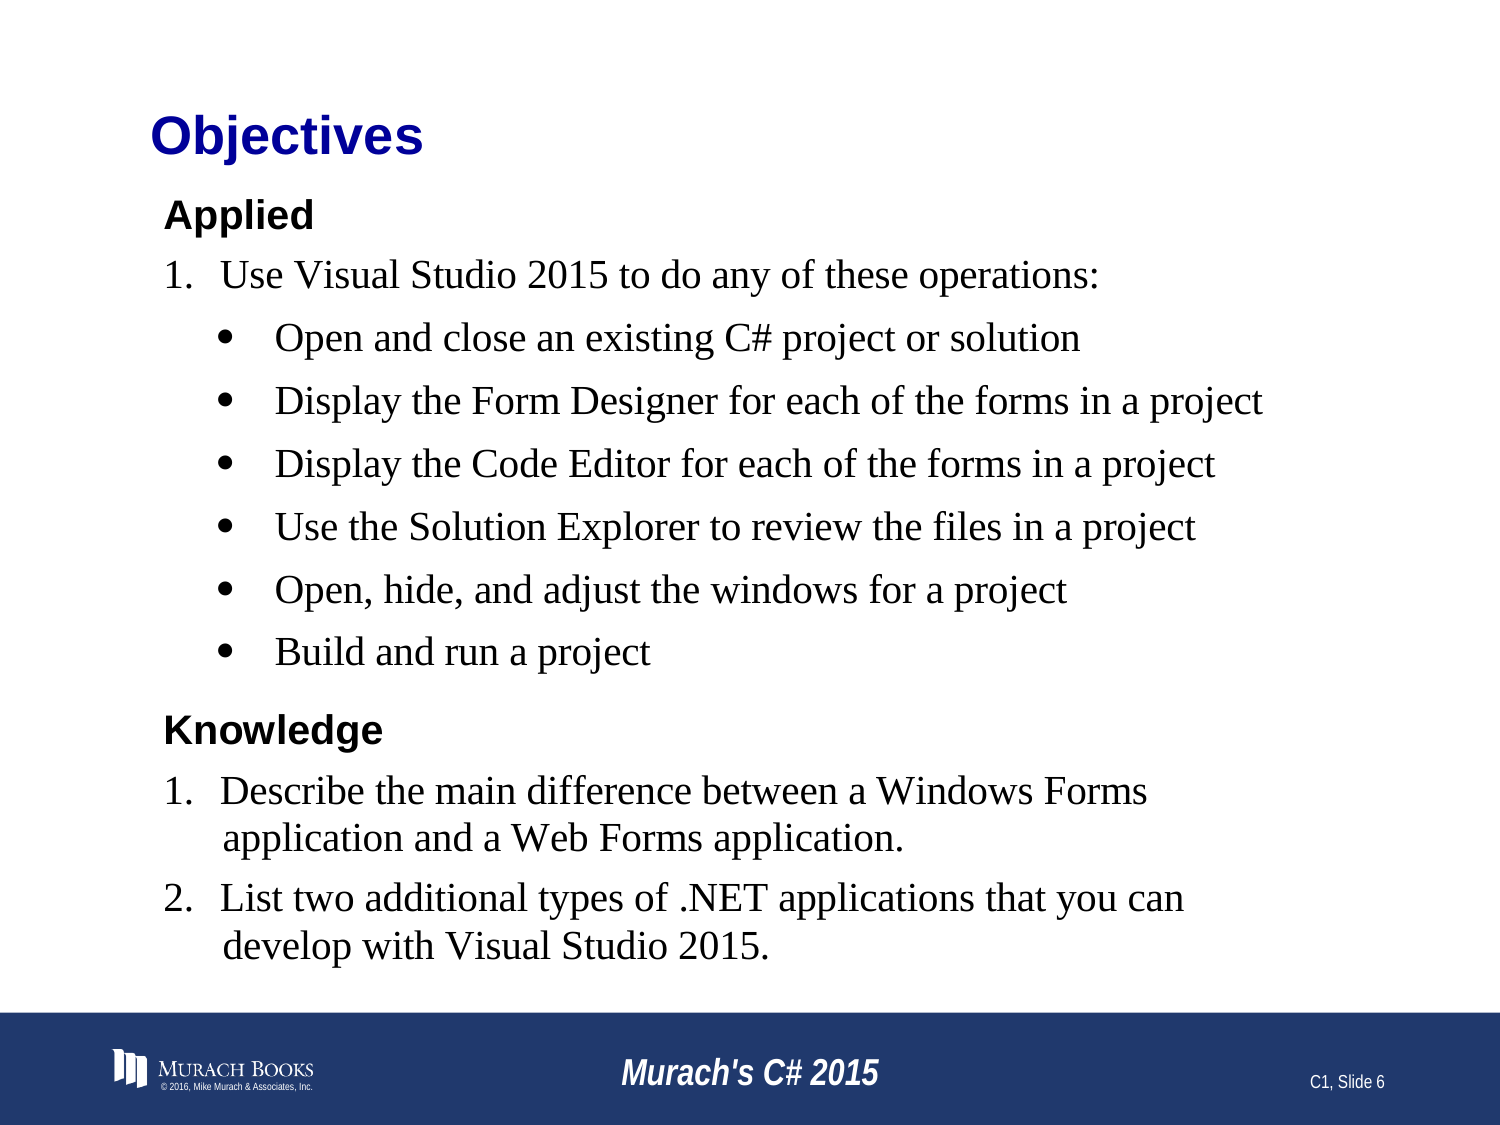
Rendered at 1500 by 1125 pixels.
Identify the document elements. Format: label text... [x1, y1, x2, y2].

title Objectives [150, 99, 1350, 166]
slide_number C1, Slide 6 [1087, 1025, 1400, 1100]
slide_number Murach's C# 2015 [463, 1025, 1050, 1100]
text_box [162, 159, 1352, 981]
footer © 2016, Mike Murach & Associates, Inc. [12, 1025, 463, 1100]
